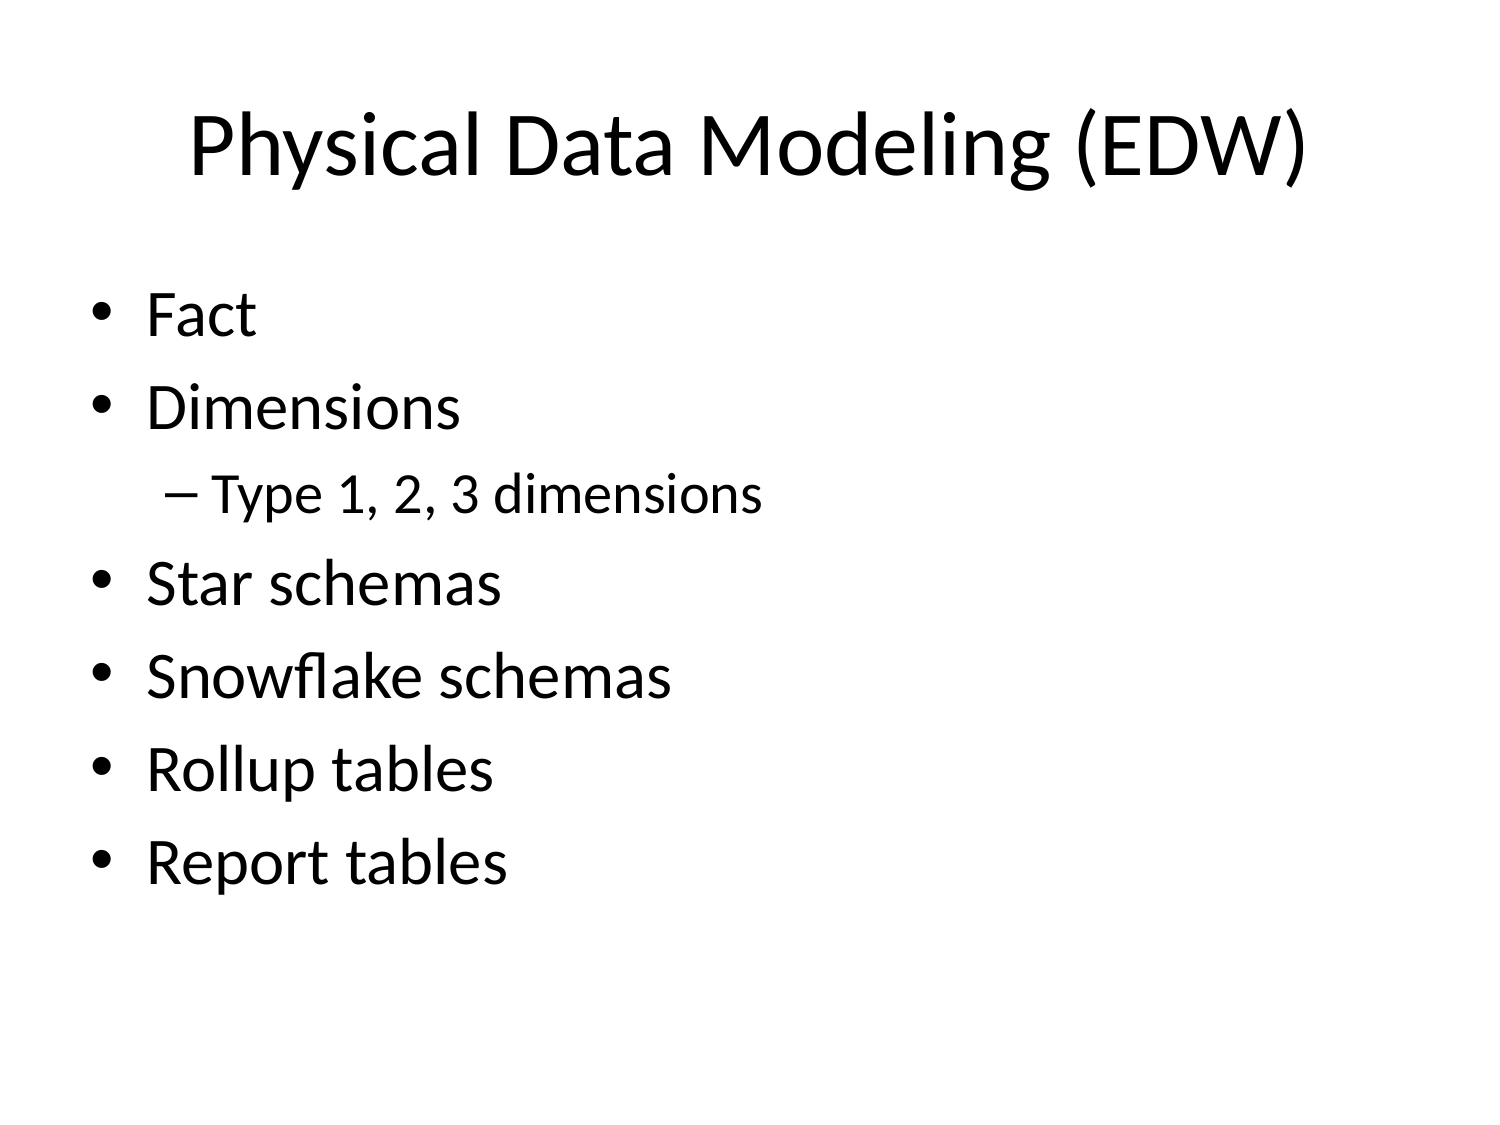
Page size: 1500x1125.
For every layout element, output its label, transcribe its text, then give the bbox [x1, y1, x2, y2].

list Fact Dimensions Type 1, 2, 3 dimensions Star schemas Snowflake schemas Rollup tables Report tables [75, 262, 1425, 1005]
title Physical Data Modeling (EDW) [75, 45, 1425, 233]
